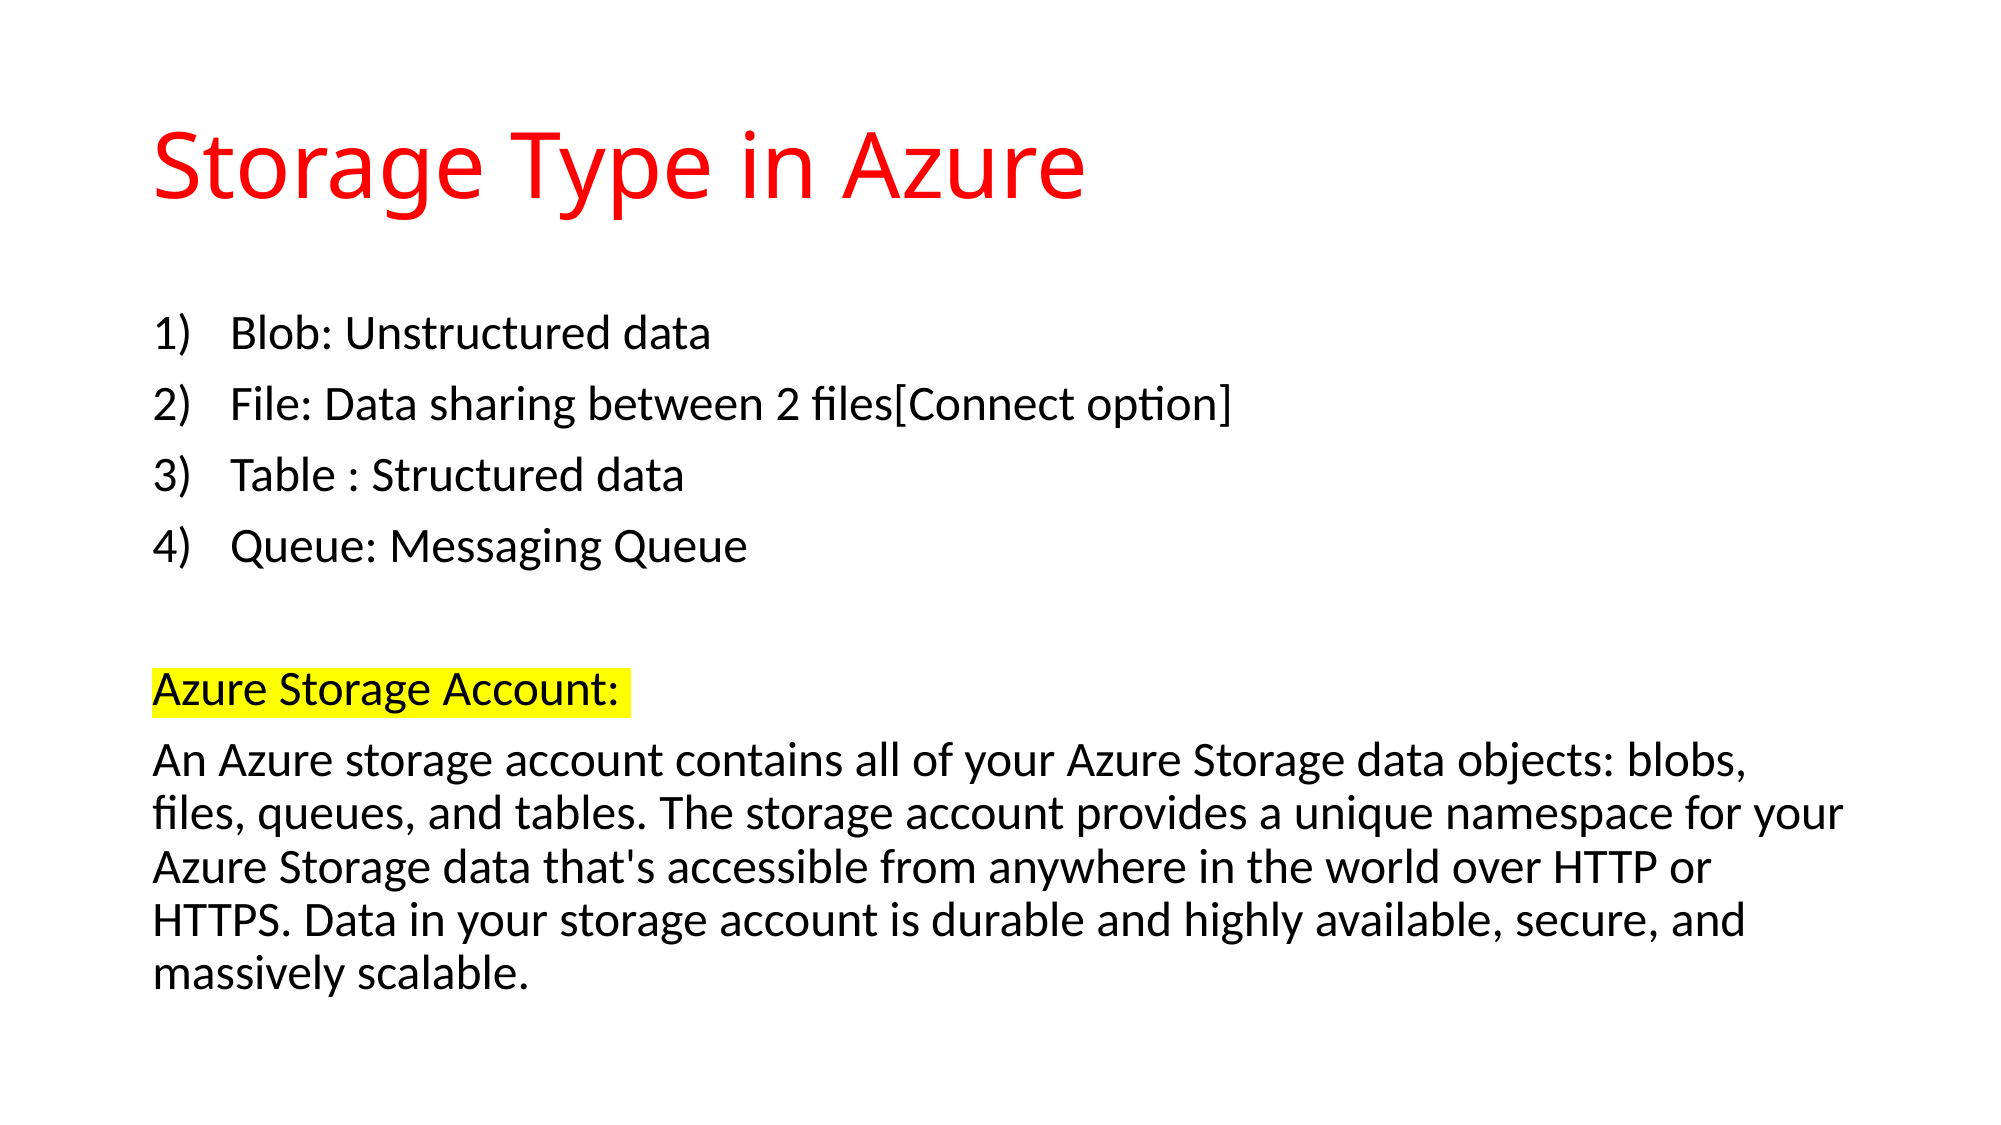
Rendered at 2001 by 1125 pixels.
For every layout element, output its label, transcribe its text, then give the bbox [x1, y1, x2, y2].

list Blob: Unstructured data File: Data sharing between 2 files[Connect option] Table : Structured data Queue: Messaging Queue Azure Storage Account: An Azure storage account contains all of your Azure Storage data objects: blobs, files, queues, and tables. The storage account provides a unique namespace for your Azure Storage data that's accessible from anywhere in the world over HTTP or HTTPS. Data in your storage account is durable and highly available, secure, and massively scalable. [137, 299, 1863, 1014]
title Storage Type in Azure [137, 59, 1863, 278]
